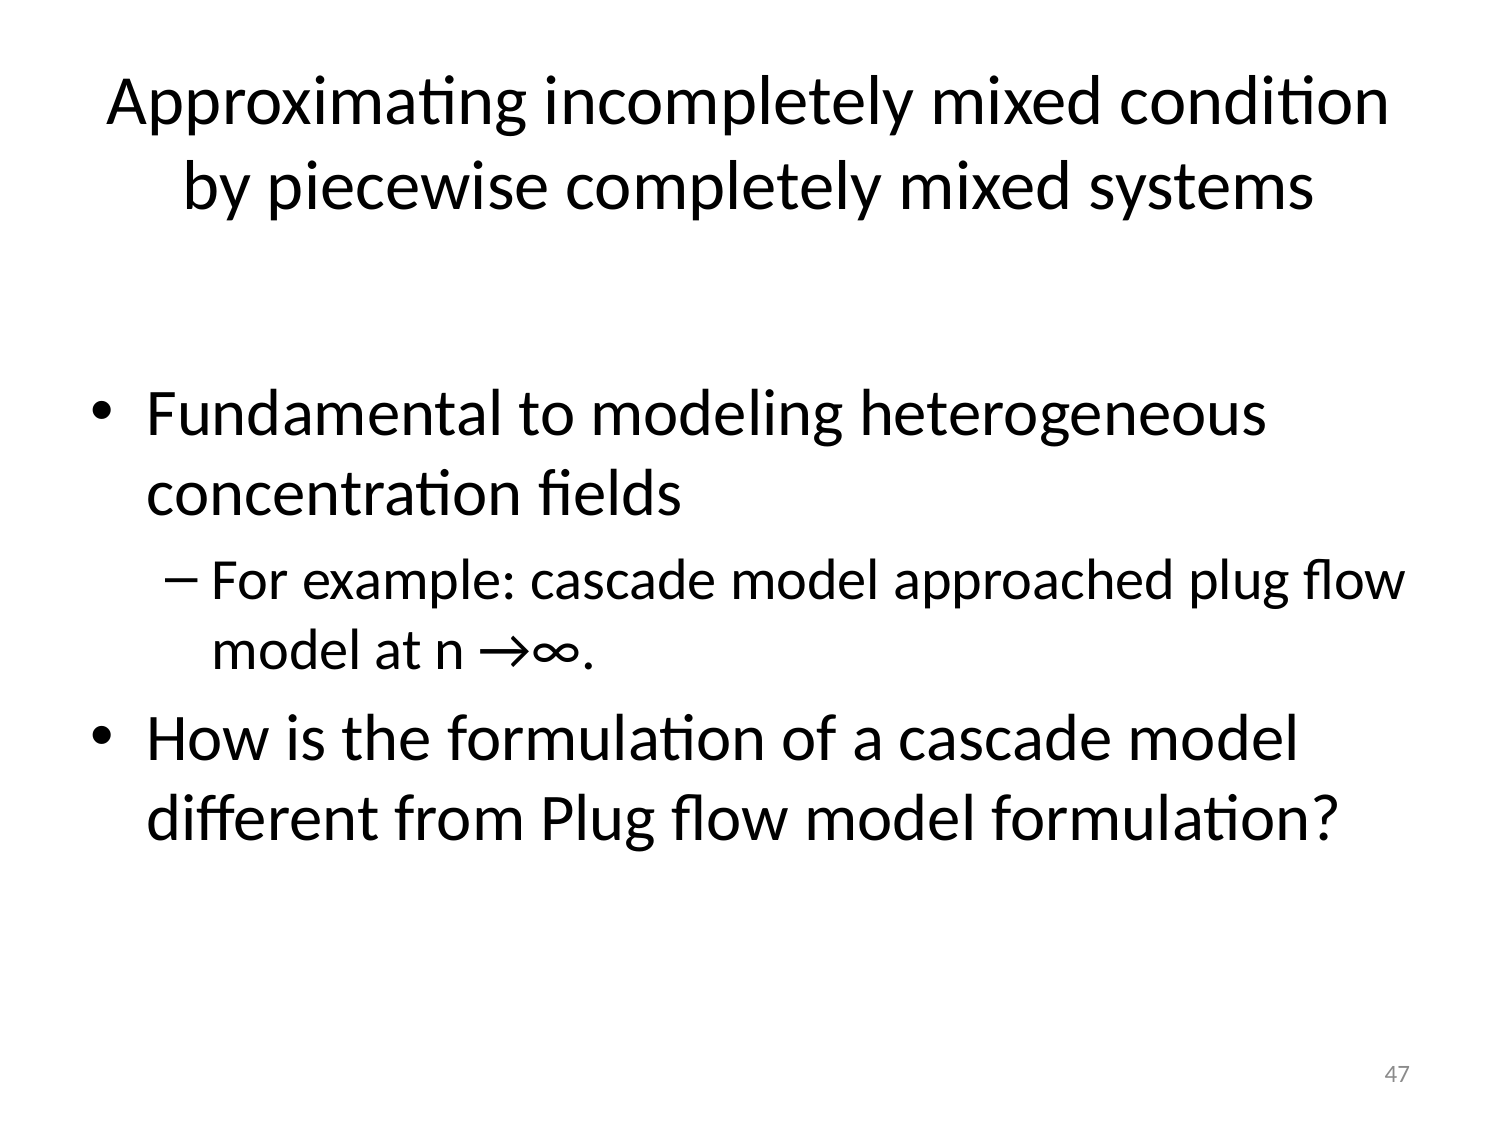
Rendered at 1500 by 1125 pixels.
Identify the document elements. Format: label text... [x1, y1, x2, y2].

title Approximating incompletely mixed condition by piecewise completely mixed systems [75, 45, 1425, 233]
list Fundamental to modeling heterogeneous concentration fields For example: cascade model approached plug flow model at n →∞. How is the formulation of a cascade model different from Plug flow model formulation? [75, 361, 1425, 1005]
slide_number 47 [1074, 1042, 1425, 1103]
